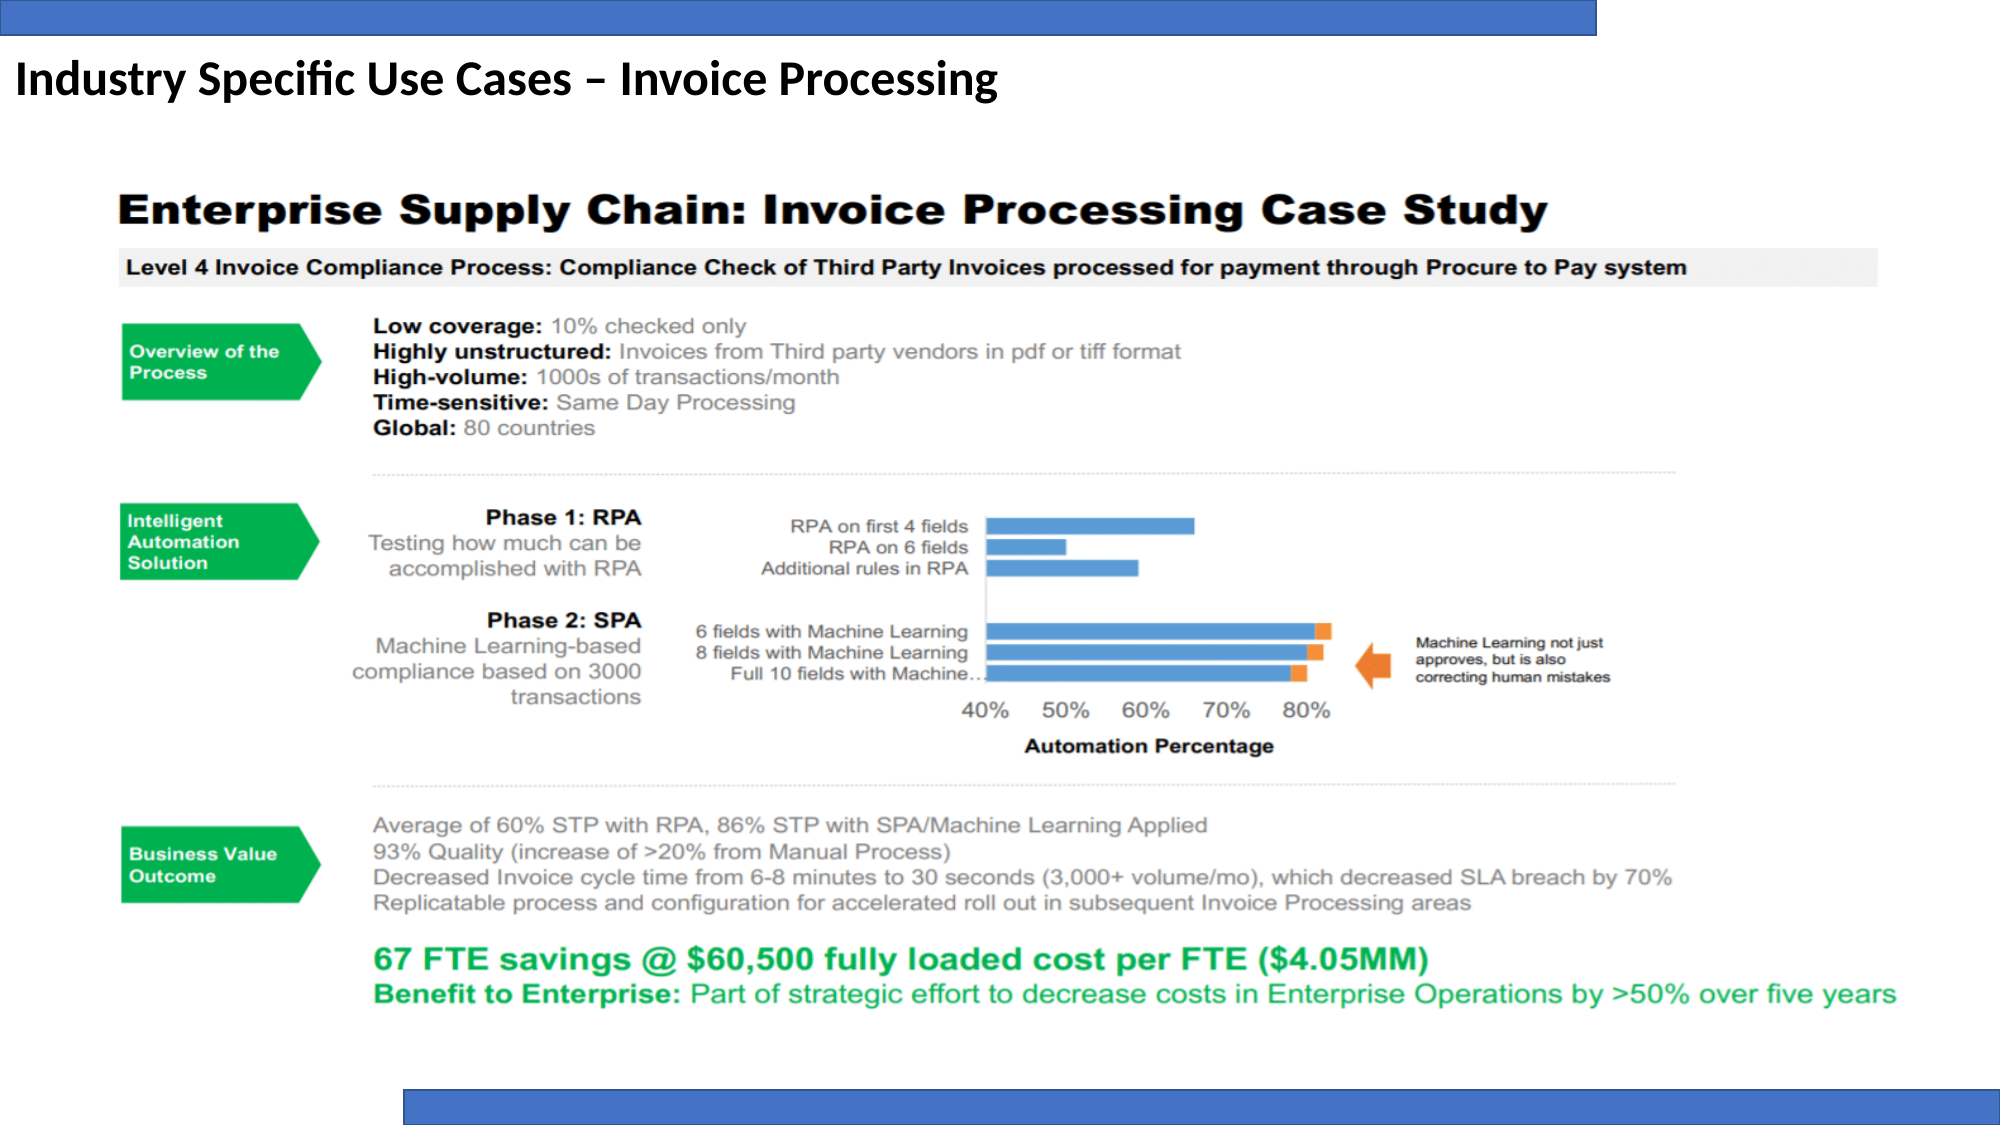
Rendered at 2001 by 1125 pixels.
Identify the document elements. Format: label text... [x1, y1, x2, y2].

picture [57, 164, 1947, 1029]
text_box Industry Specific Use Cases – Invoice Processing [0, 37, 2000, 113]
text_box [403, 1089, 2000, 1125]
text_box [0, 0, 1597, 36]
